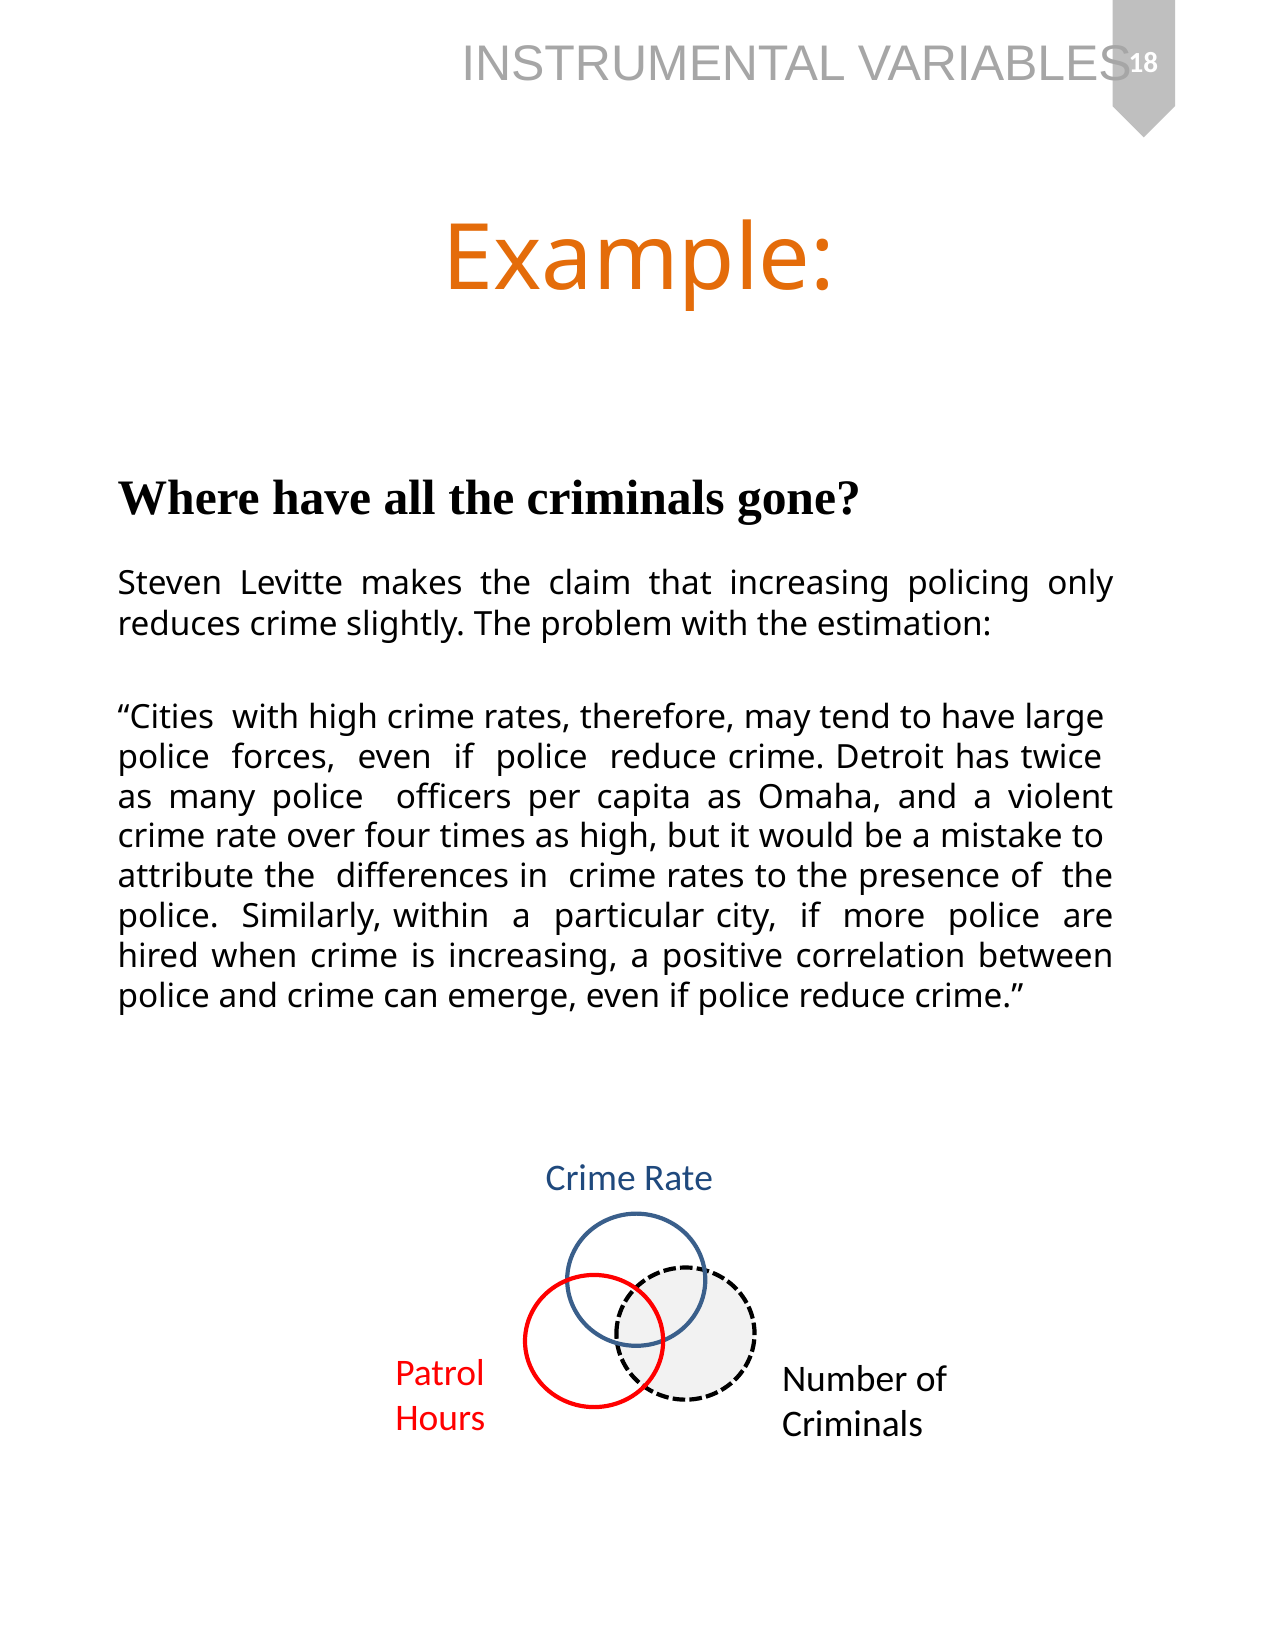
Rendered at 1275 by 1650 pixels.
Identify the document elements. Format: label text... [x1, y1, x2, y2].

text_box [522, 1272, 666, 1410]
text_box Number of Criminals [767, 1346, 980, 1452]
text_box Crime Rate [530, 1145, 742, 1205]
text_box Example: [65, 189, 1213, 465]
list Steven Levitte makes the claim that increasing policing only reduces crime slightly. The problem with the estimation: “Cities with high crime rates, therefore, may tend to have large police forces, even if police reduce crime. Detroit has twice as many police officers per capita as Omaha, and a violent crime rate over four times as high, but it would be a mistake to attribute the differences in crime rates to the presence of the police. Similarly, within a particular city, if more police are hired when crime is increasing, a positive correlation between police and crime can emerge, even if police reduce crime.” [102, 633, 1131, 943]
text_box [645, 1268, 757, 1402]
list Where have all the criminals gone? [102, 465, 1185, 533]
text_box [565, 1211, 708, 1342]
slide_number 18 [1093, 17, 1194, 105]
text_box Patrol Hours [380, 1341, 504, 1446]
